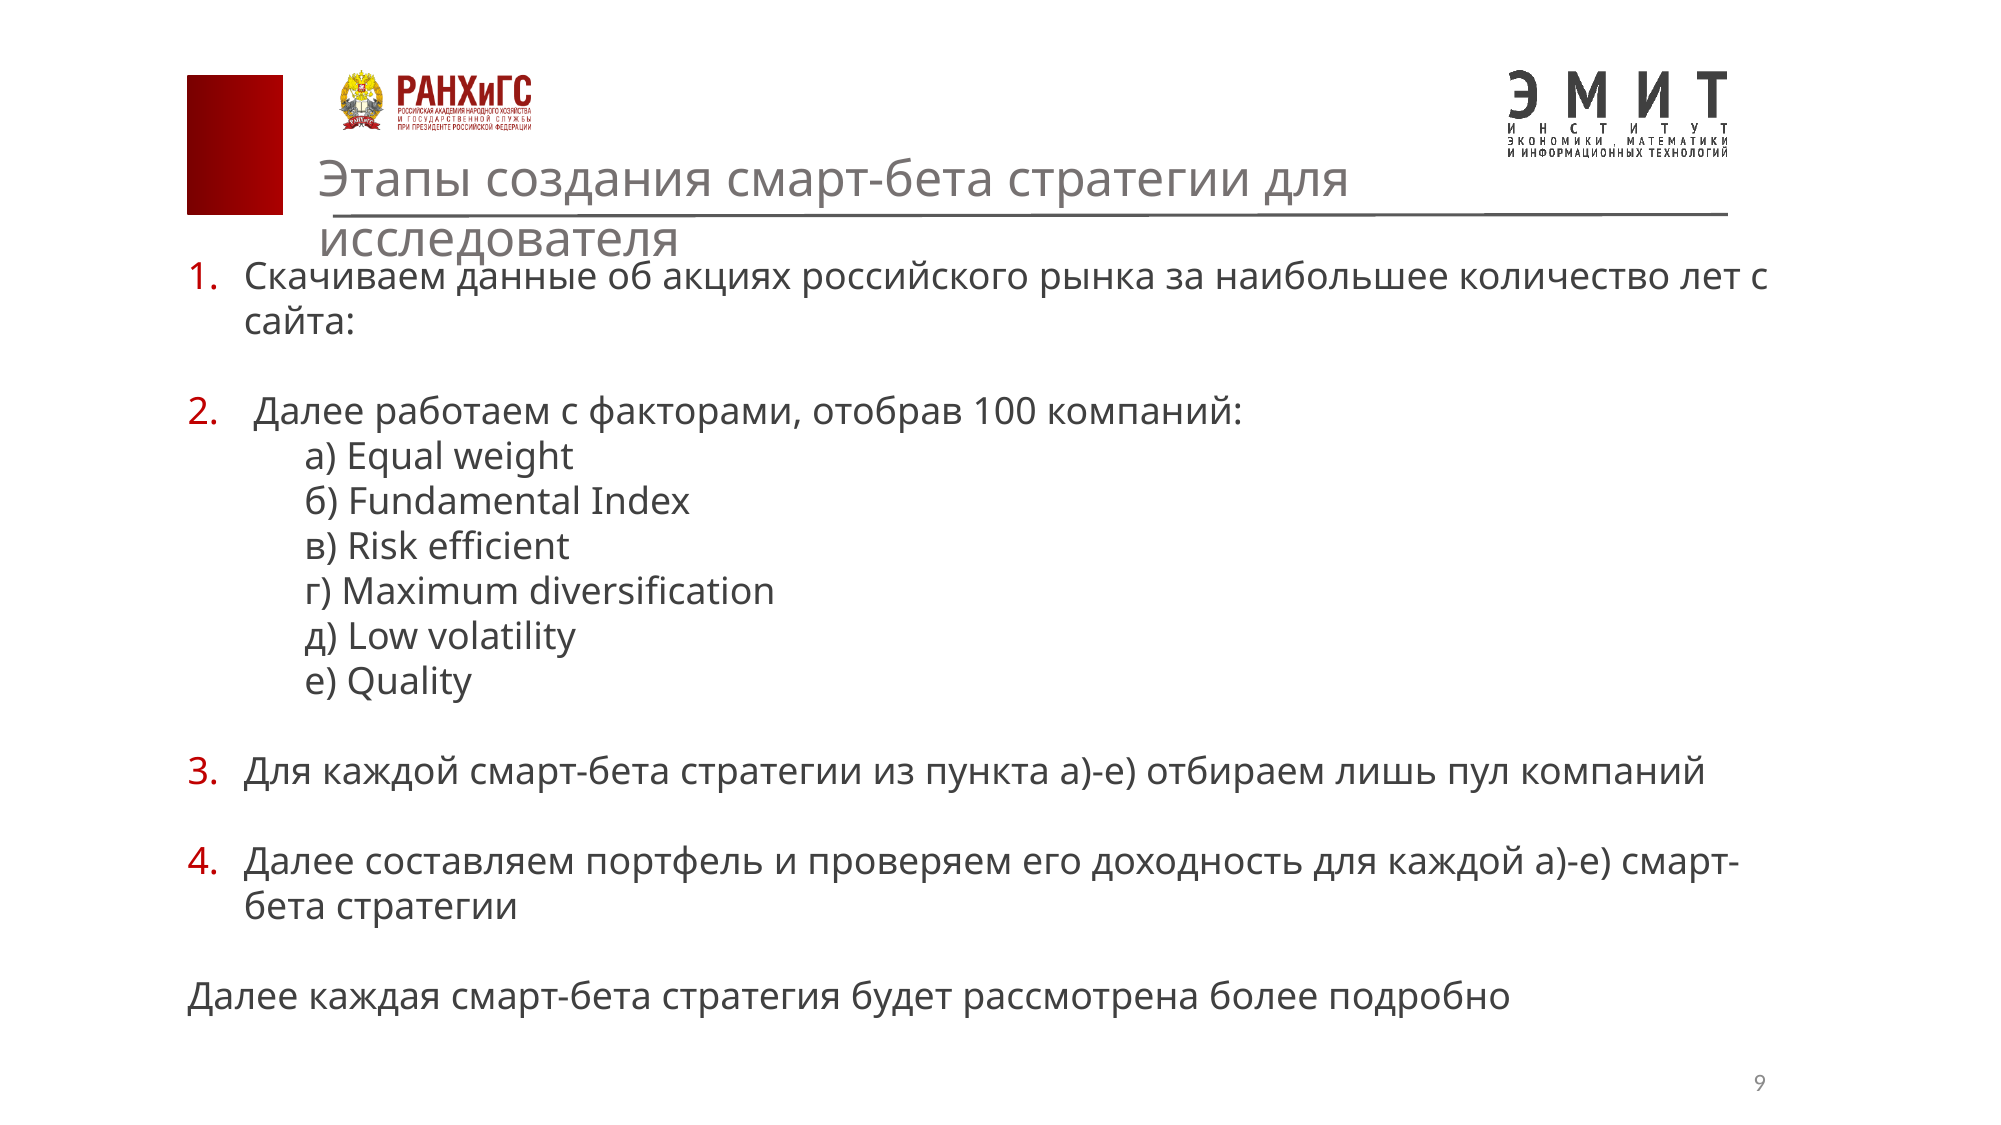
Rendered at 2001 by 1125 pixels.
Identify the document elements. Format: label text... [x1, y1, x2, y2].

picture [339, 70, 531, 131]
text_box [187, 75, 283, 215]
text_box Этапы создания смарт-бета стратегии для исследователя [303, 139, 1697, 244]
picture [1508, 70, 1727, 158]
text_box Скачиваем данные об акциях российского рынка за наибольшее количество лет с сайта: Далее работаем с факторами, отобрав 100 компаний: а) Equal weight б) Fundamental Index в) Risk efficient г) Maximum diversification д) Low volatility е) Quality Для каждой смарт-бета стратегии из пункта а)-е) отбираем лишь пул компаний Далее составляем портфель и проверяем его доходность для каждой а)-е) смарт-бета стратегии Далее каждая смарт-бета стратегия будет рассмотрена более подробно [172, 244, 1828, 1025]
slide_number 9 [1442, 1044, 1782, 1119]
